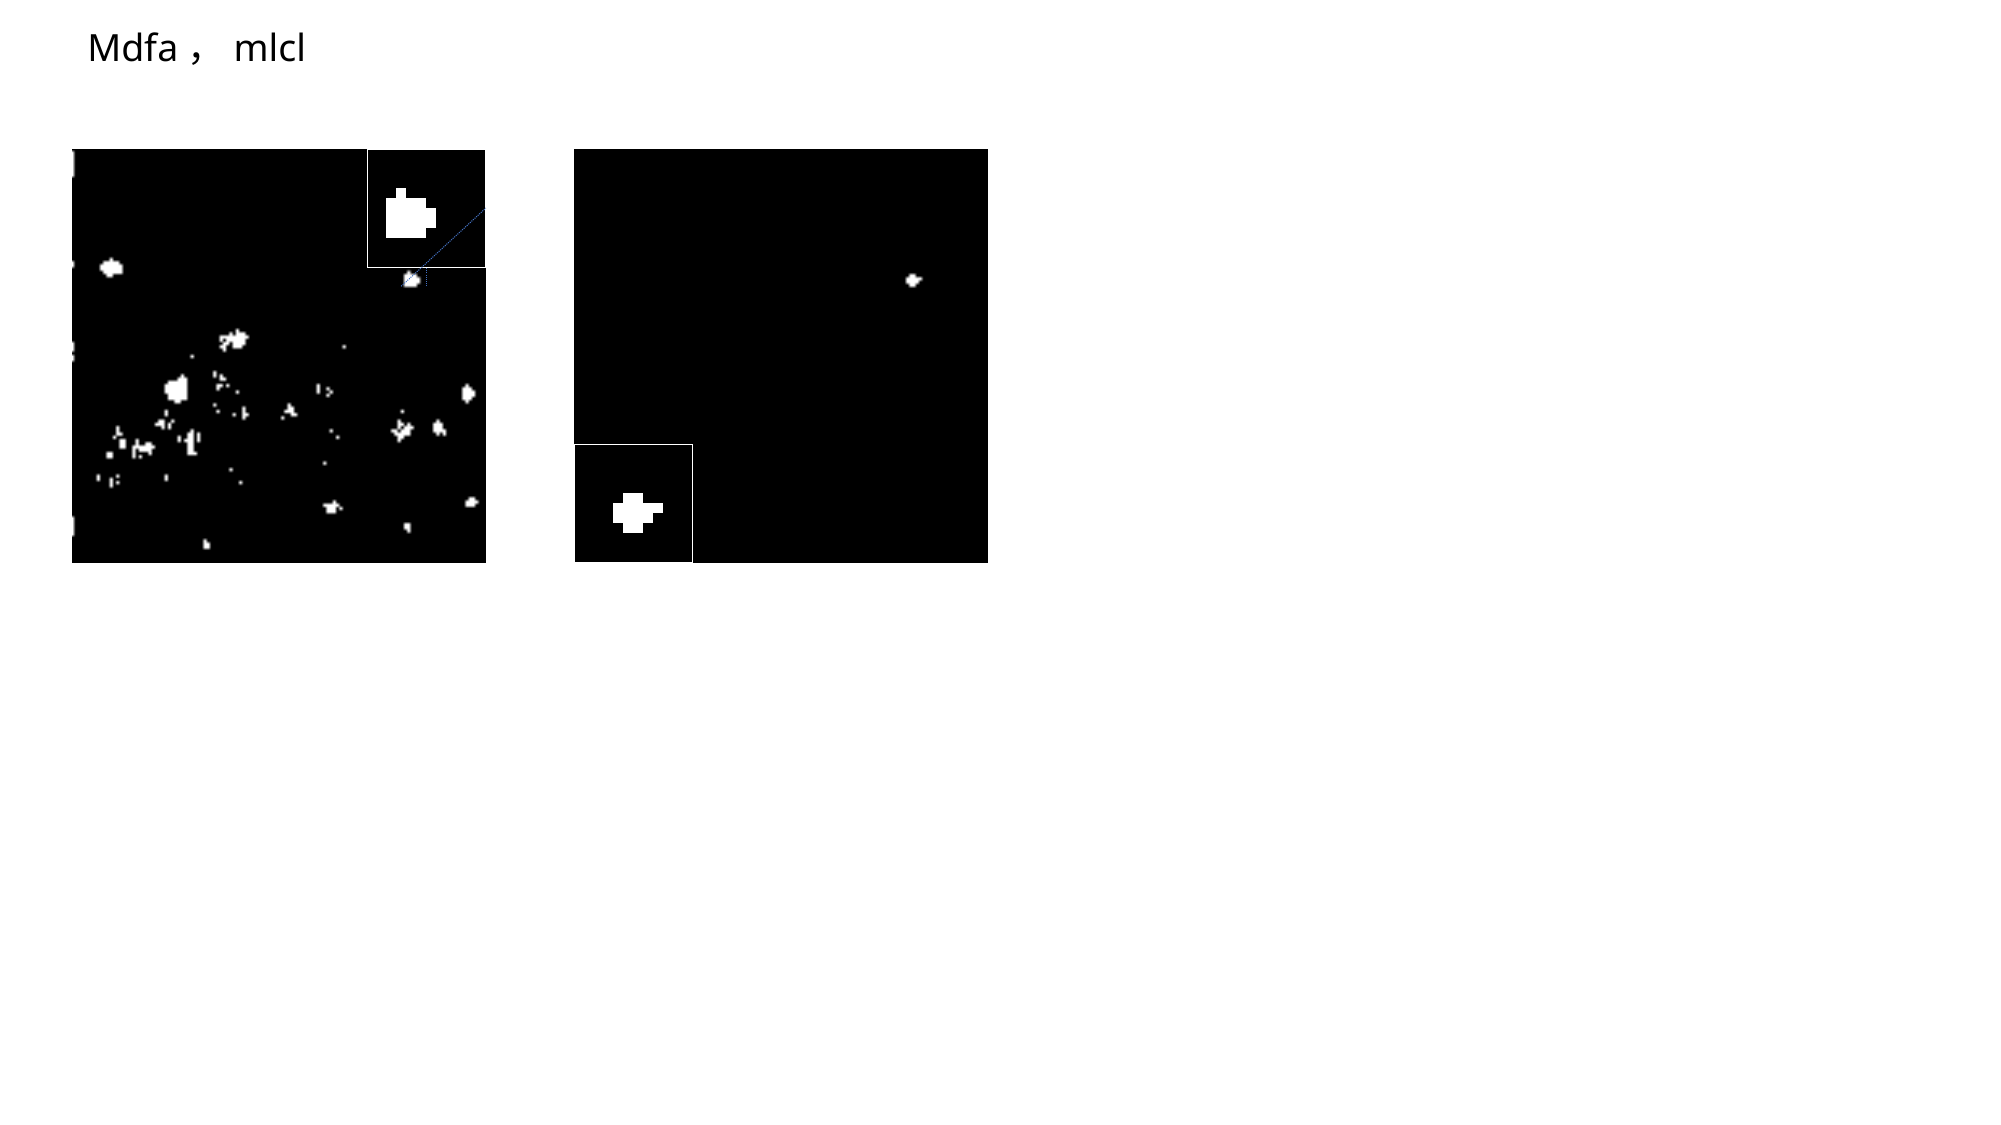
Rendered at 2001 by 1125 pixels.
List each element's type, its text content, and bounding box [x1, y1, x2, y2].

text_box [574, 149, 988, 563]
text_box Mdfa，mlcl [72, 16, 624, 76]
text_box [72, 149, 486, 563]
